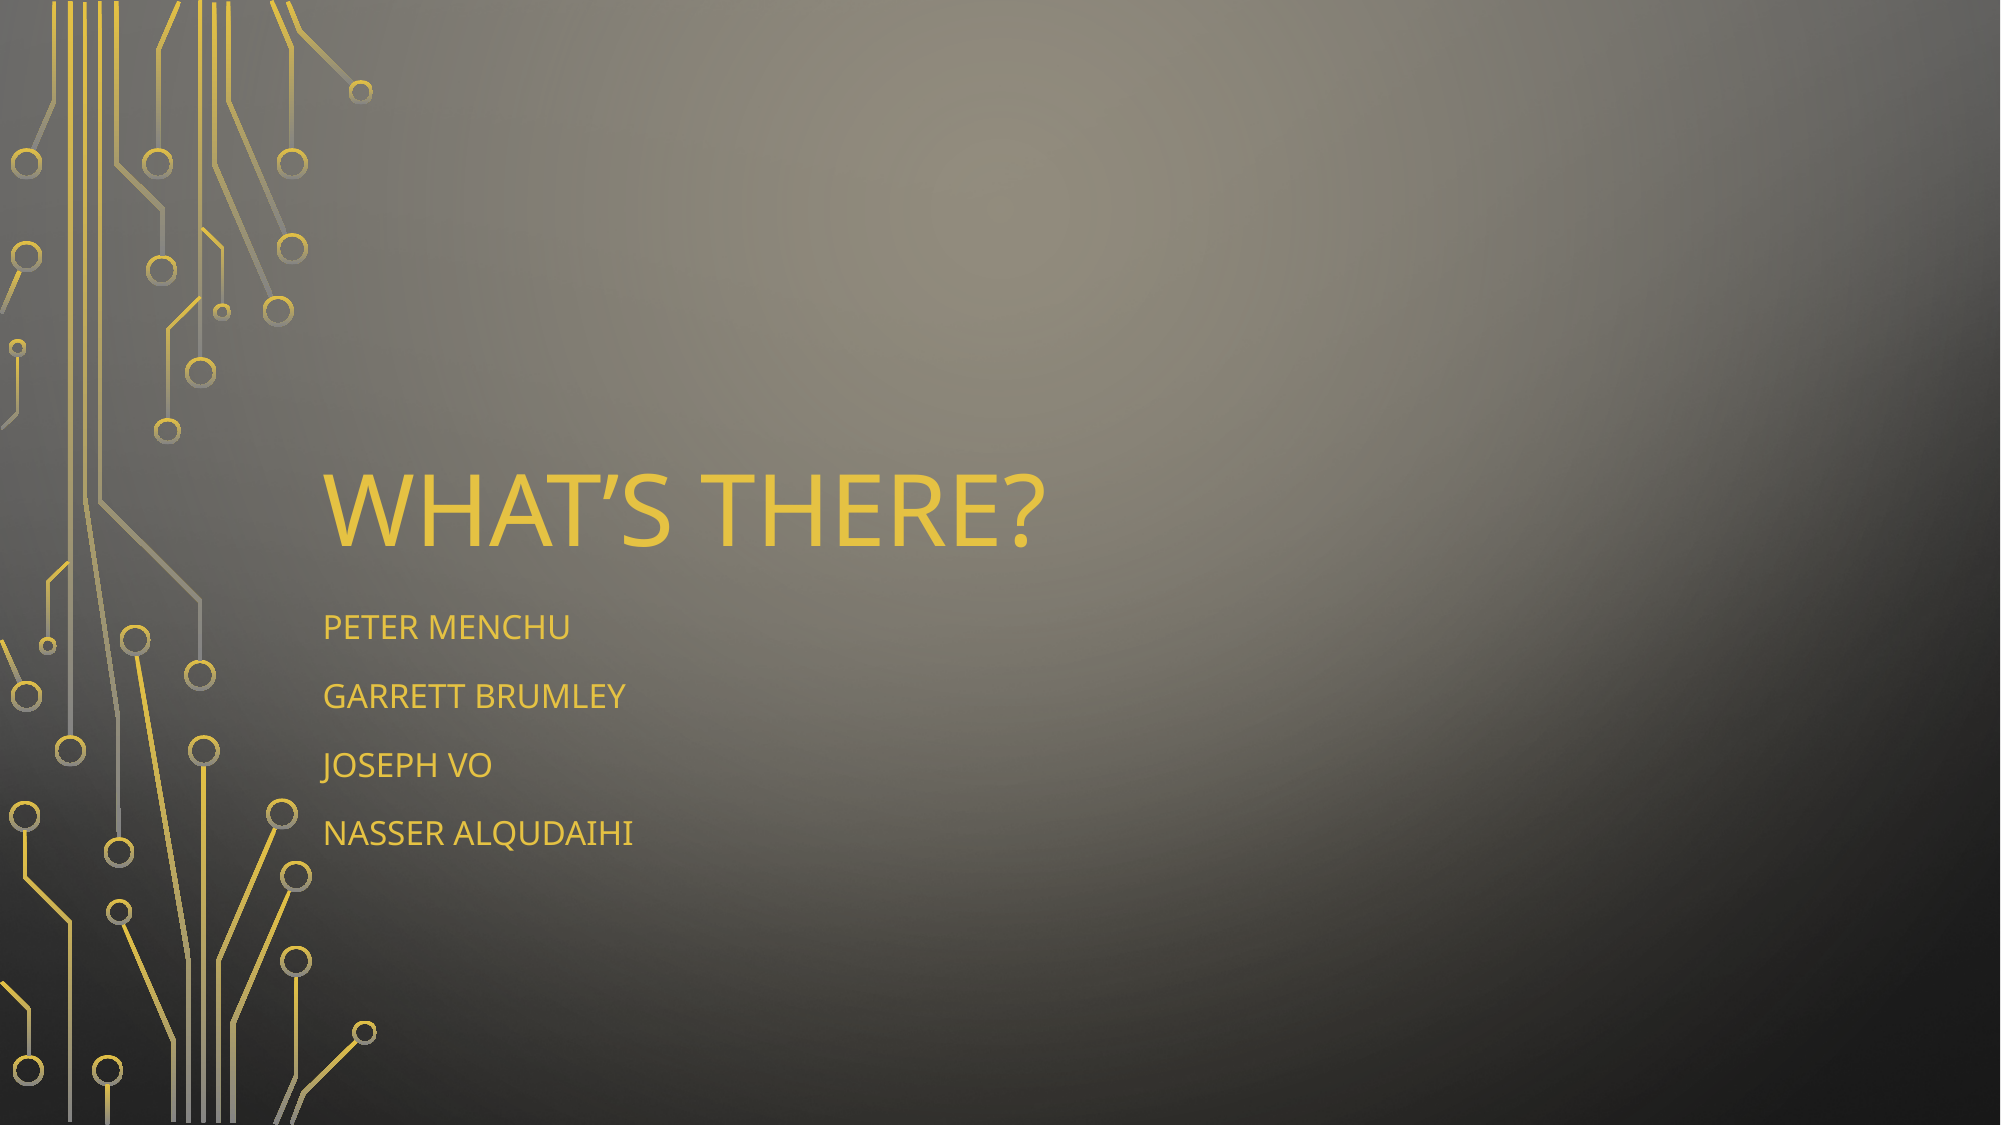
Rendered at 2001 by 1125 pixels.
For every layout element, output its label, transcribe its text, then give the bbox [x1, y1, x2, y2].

title What’s There? [307, 184, 1750, 576]
subtitle Peter Menchu Garrett Brumley Joseph Vo Nasser Alqudaihi [307, 590, 1750, 863]
